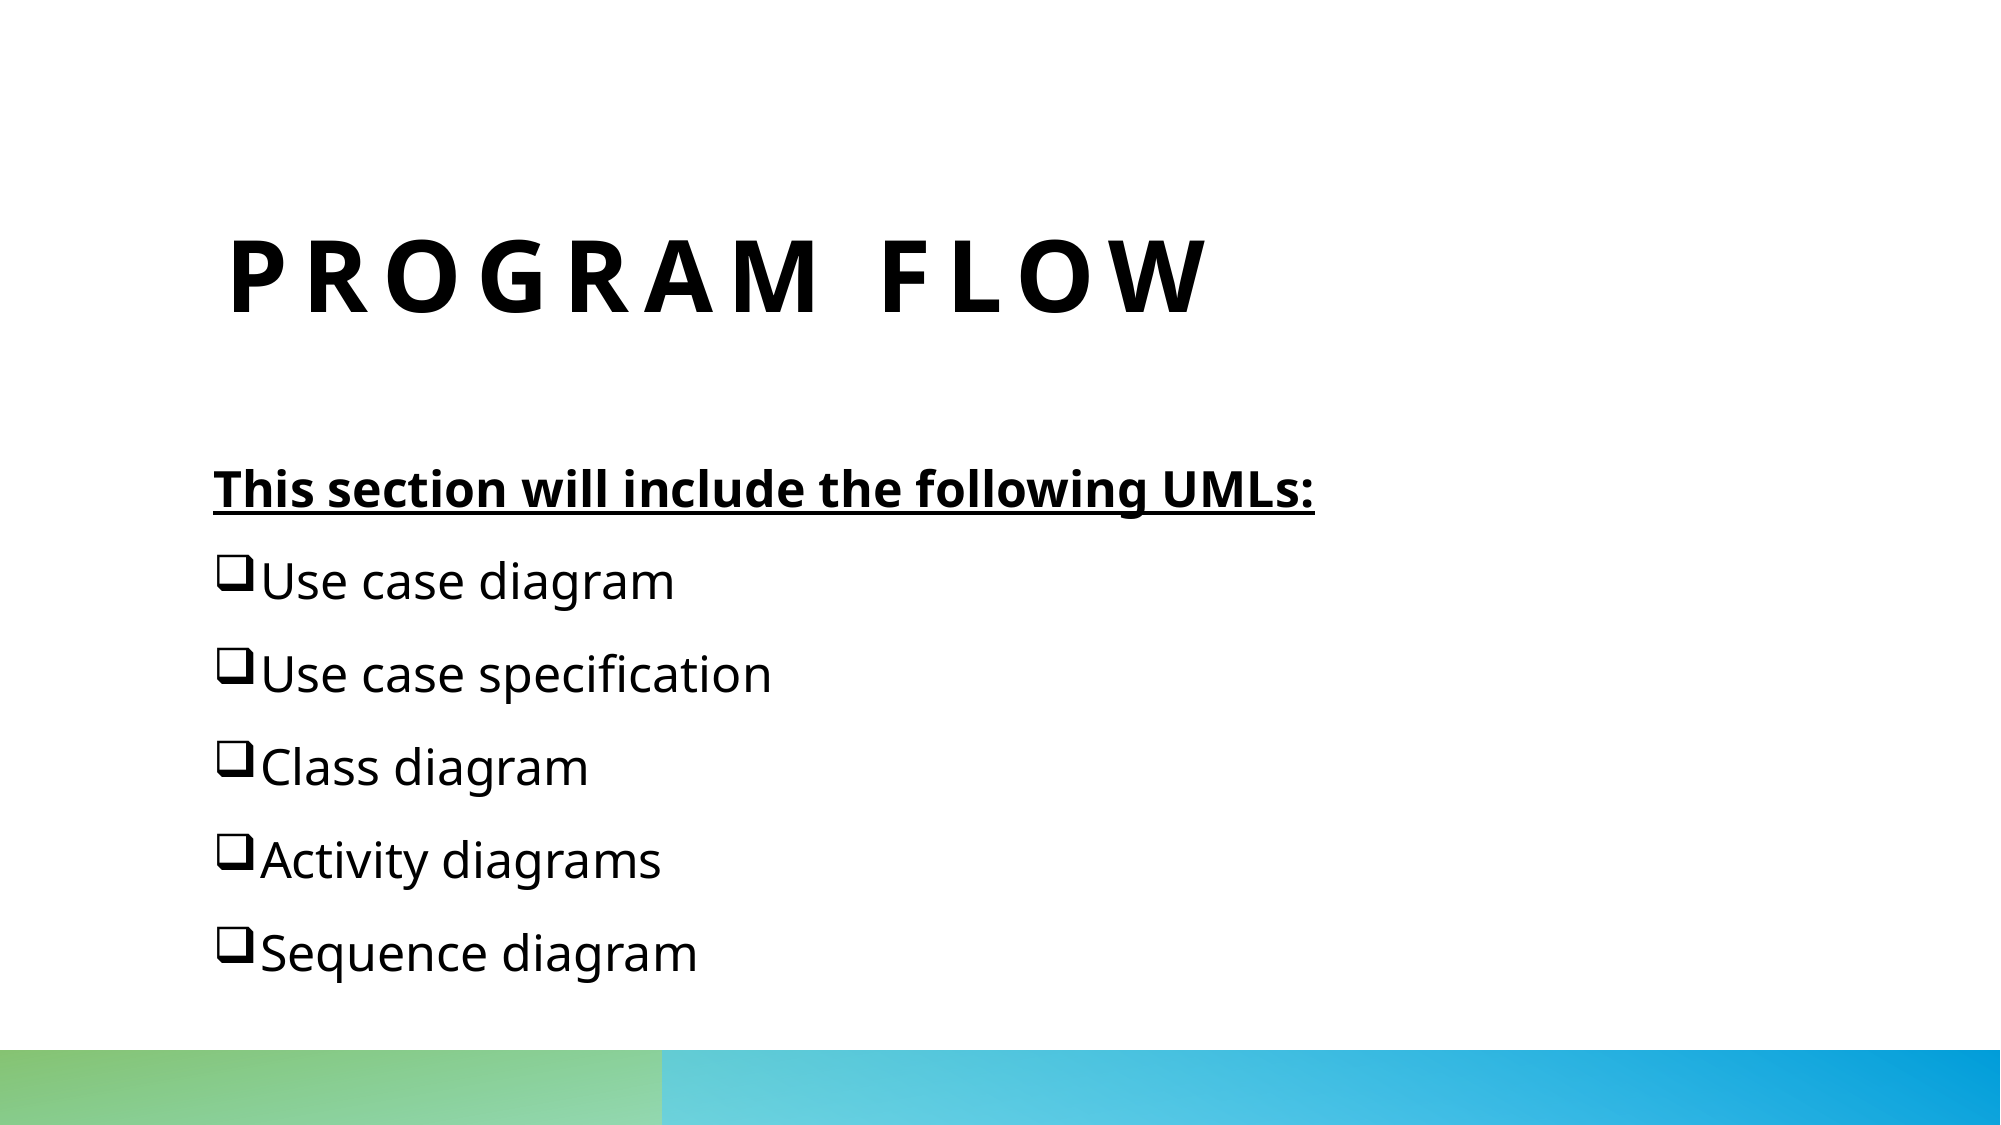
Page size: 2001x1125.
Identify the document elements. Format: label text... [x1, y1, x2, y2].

text_box This section will include the following UMLs: Use case diagram Use case specification Class diagram Activity diagrams Sequence diagram [213, 364, 1894, 994]
title Program flow [225, 130, 1905, 333]
